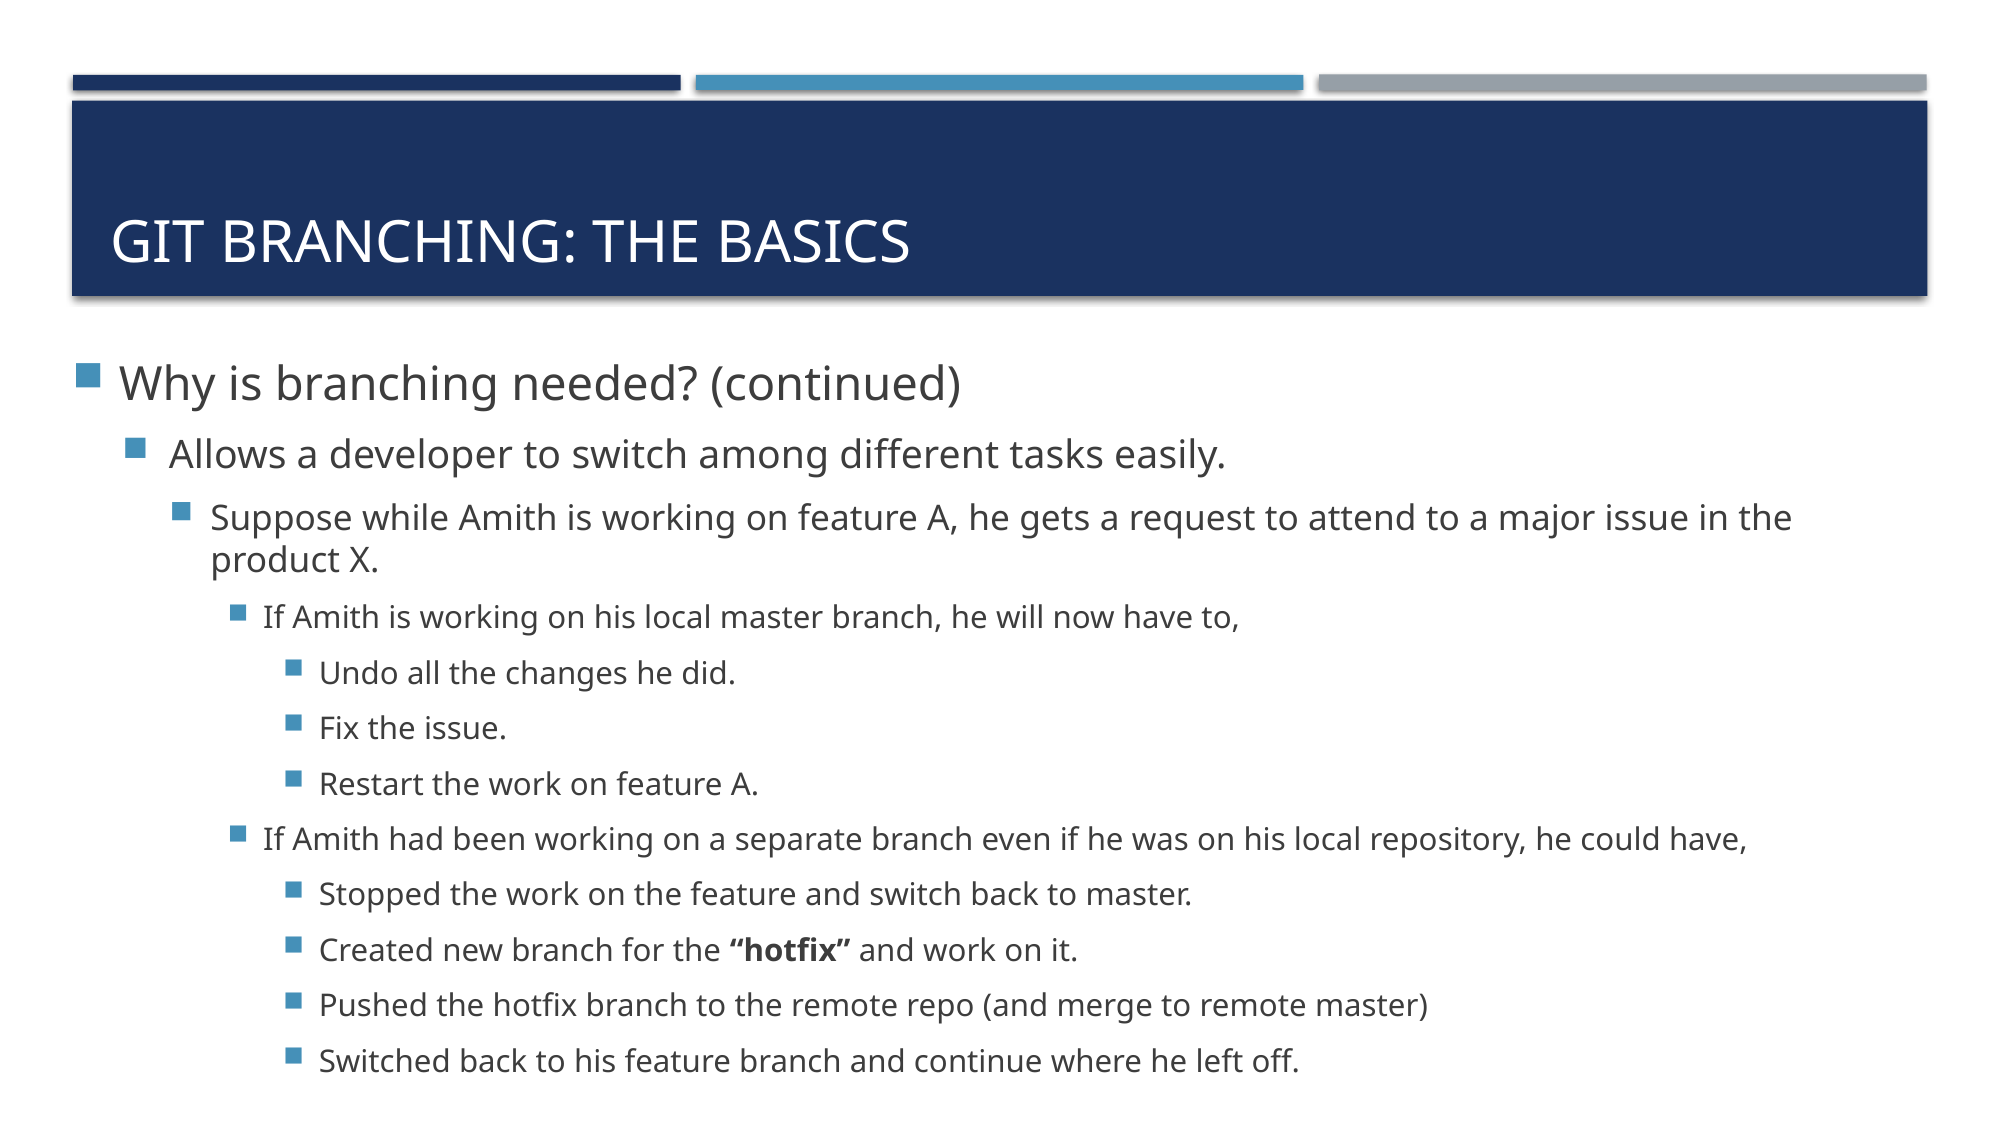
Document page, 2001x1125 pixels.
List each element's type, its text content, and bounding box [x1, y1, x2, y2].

list Why is branching needed? (continued) Allows a developer to switch among different tasks easily. Suppose while Amith is working on feature A, he gets a request to attend to a major issue in the product X. If Amith is working on his local master branch, he will now have to, Undo all the changes he did. Fix the issue. Restart the work on feature A. If Amith had been working on a separate branch even if he was on his local repository, he could have, Stopped the work on the feature and switch back to master. Created new branch for the “hotfix” and work on it. Pushed the hotfix branch to the remote repo (and merge to remote master) Switched back to his feature branch and continue where he left off. [56, 343, 1944, 1089]
title Git Branching: The basics [95, 115, 1905, 282]
